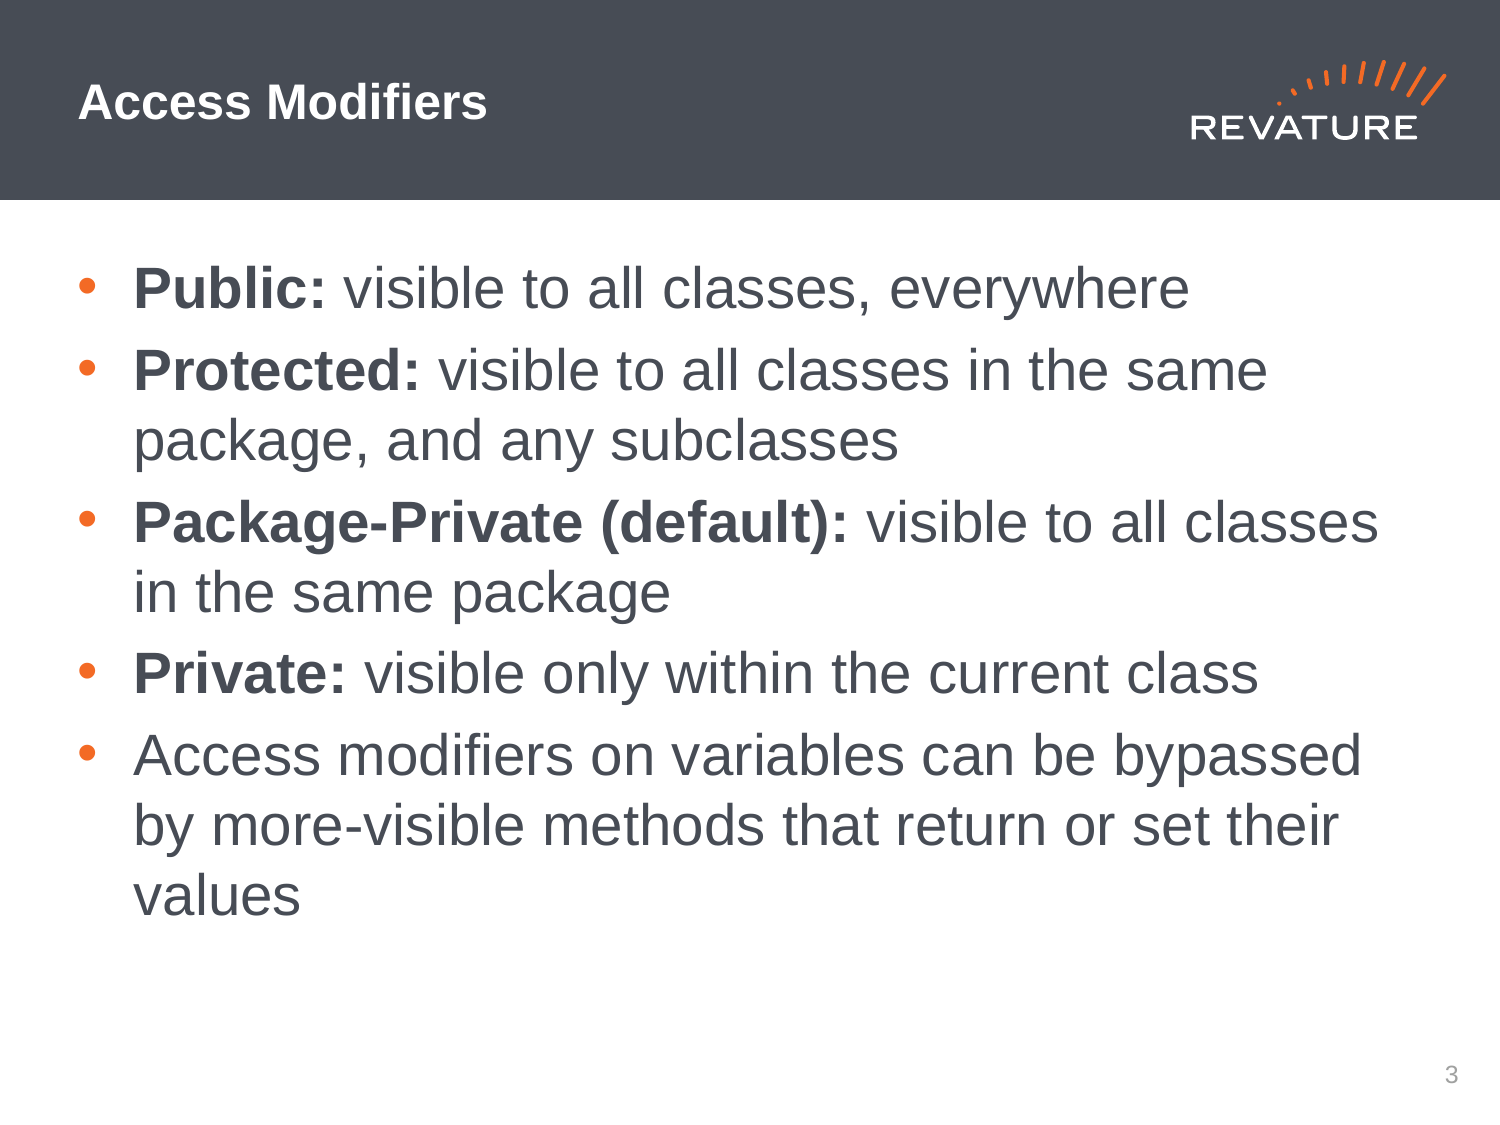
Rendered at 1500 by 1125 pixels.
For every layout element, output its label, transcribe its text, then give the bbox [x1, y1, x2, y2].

title Access Modifiers [62, 0, 1084, 200]
list Public: visible to all classes, everywhere Protected: visible to all classes in the same package, and any subclasses Package-Private (default): visible to all classes in the same package Private: visible only within the current class Access modifiers on variables can be bypassed by more-visible methods that return or set their values [62, 243, 1438, 986]
slide_number 2 [1332, 1043, 1474, 1104]
